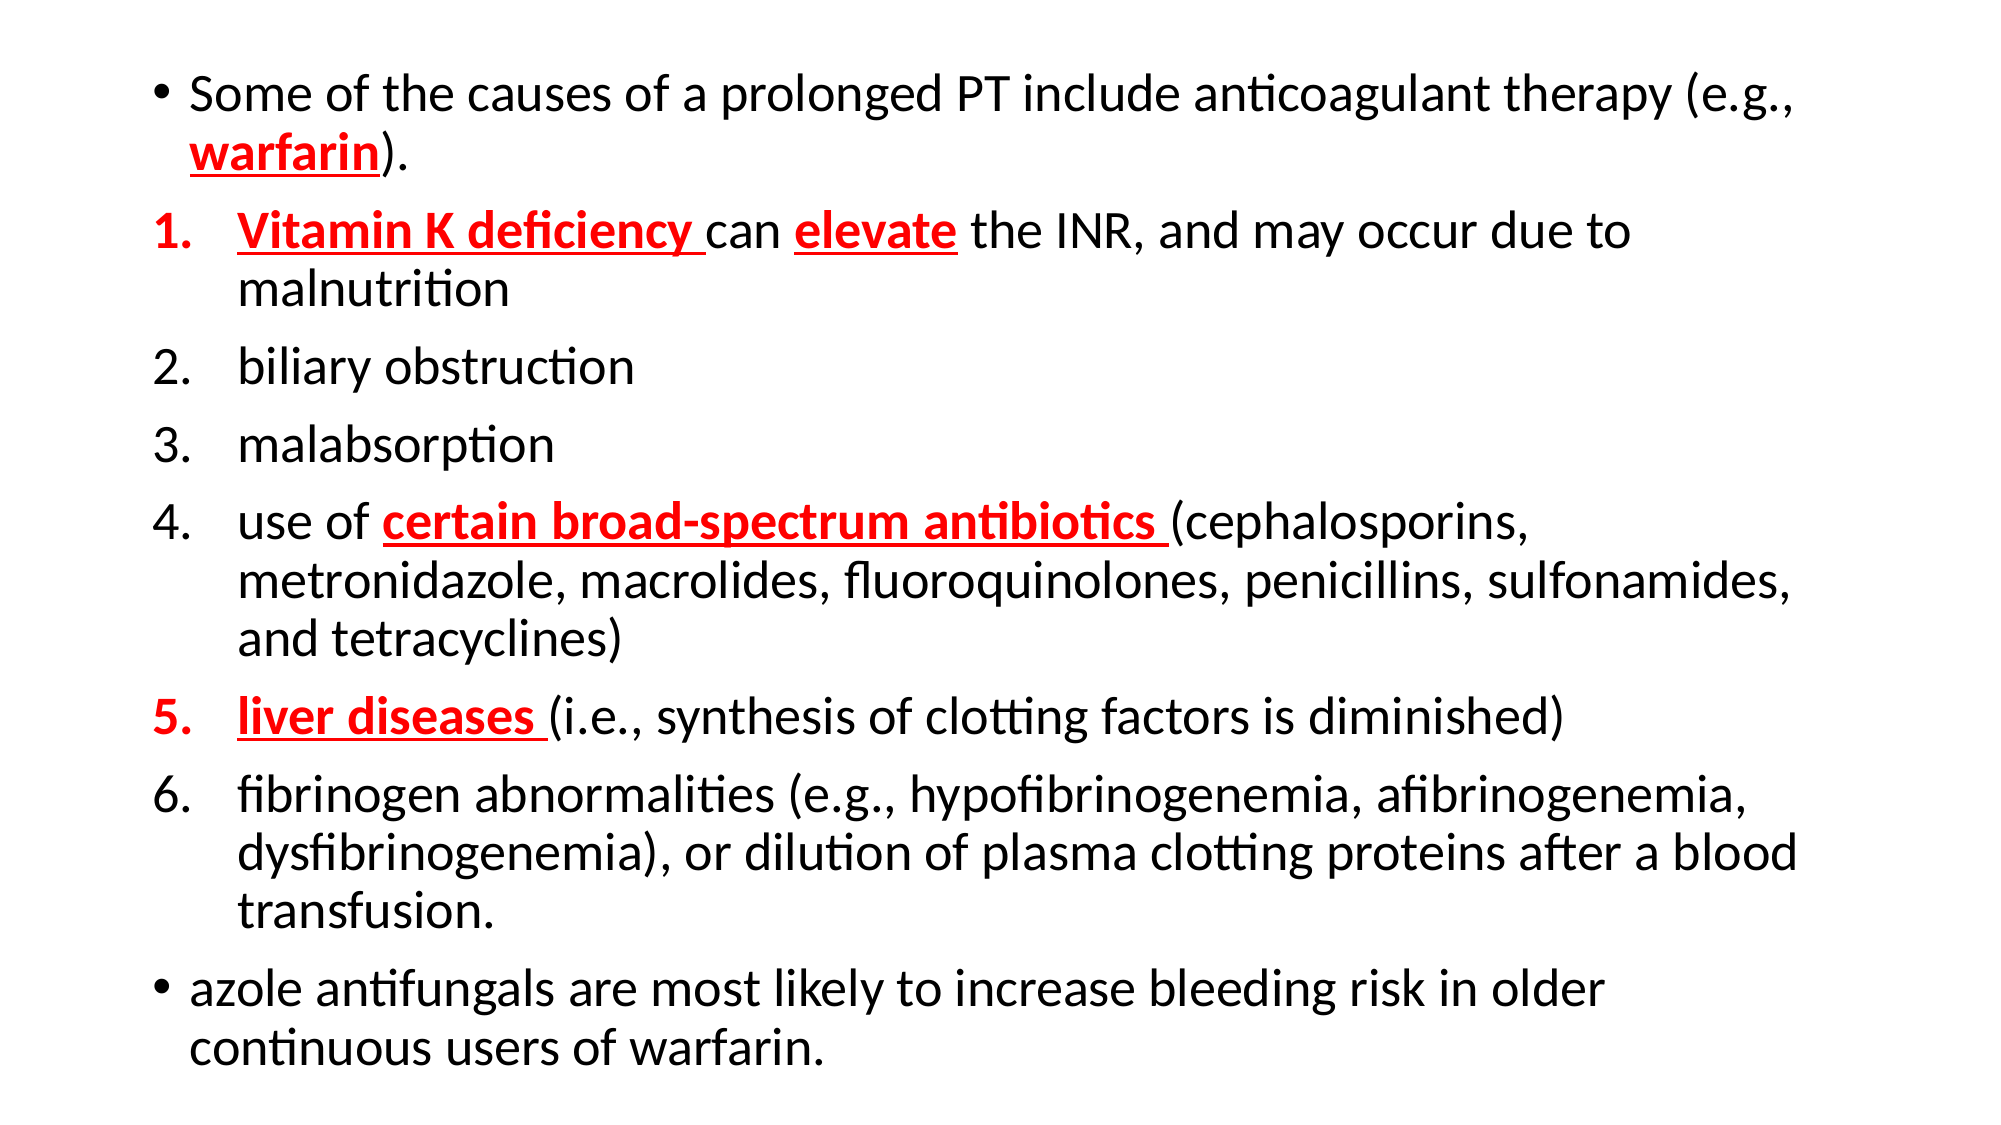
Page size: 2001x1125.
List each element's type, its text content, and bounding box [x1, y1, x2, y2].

list Some of the causes of a prolonged PT include anticoagulant therapy (e.g., warfarin). Vitamin K deficiency can elevate the INR, and may occur due to malnutrition biliary obstruction malabsorption use of certain broad-spectrum antibiotics (cephalosporins, metronidazole, macrolides, fluoroquinolones, penicillins, sulfonamides, and tetracyclines) liver diseases (i.e., synthesis of clotting factors is diminished) fibrinogen abnormalities (e.g., hypofibrinogenemia, afibrinogenemia, dysfibrinogenemia), or dilution of plasma clotting proteins after a blood transfusion. azole antifungals are most likely to increase bleeding risk in older continuous users of warfarin. [137, 57, 1863, 1092]
